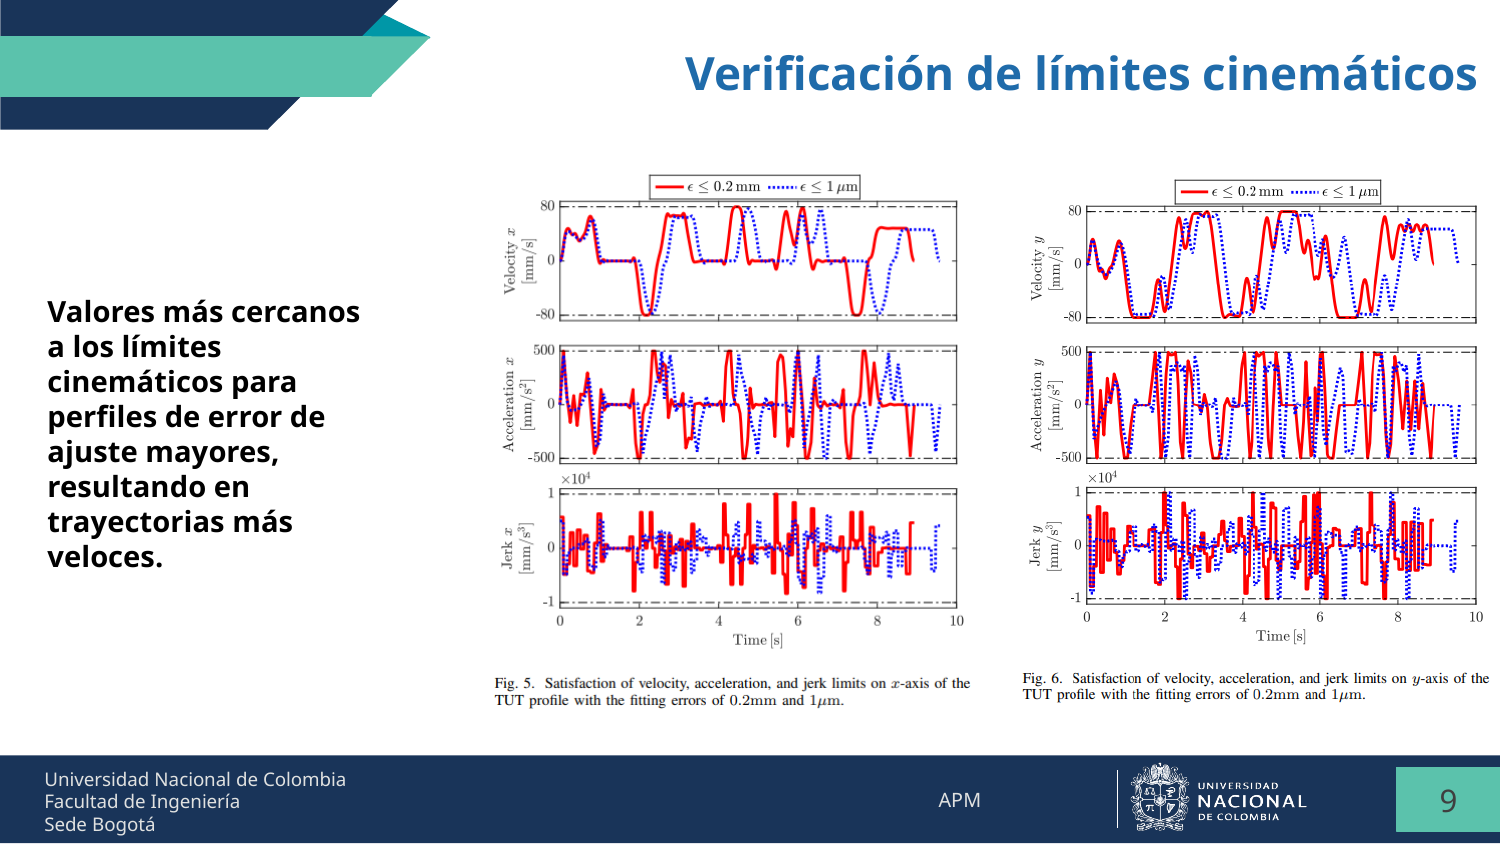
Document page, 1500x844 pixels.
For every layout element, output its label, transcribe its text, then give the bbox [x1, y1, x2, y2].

picture [1124, 755, 1313, 844]
slide_number ‹#› [1403, 766, 1494, 832]
text_box Verificación de límites cinemáticos [623, 0, 1494, 200]
text_box Valores más cercanos a los límites cinemáticos para perfiles de error de ajuste mayores, resultando en trayectorias más veloces. [32, 278, 387, 589]
picture [1014, 164, 1494, 706]
picture [488, 157, 983, 714]
